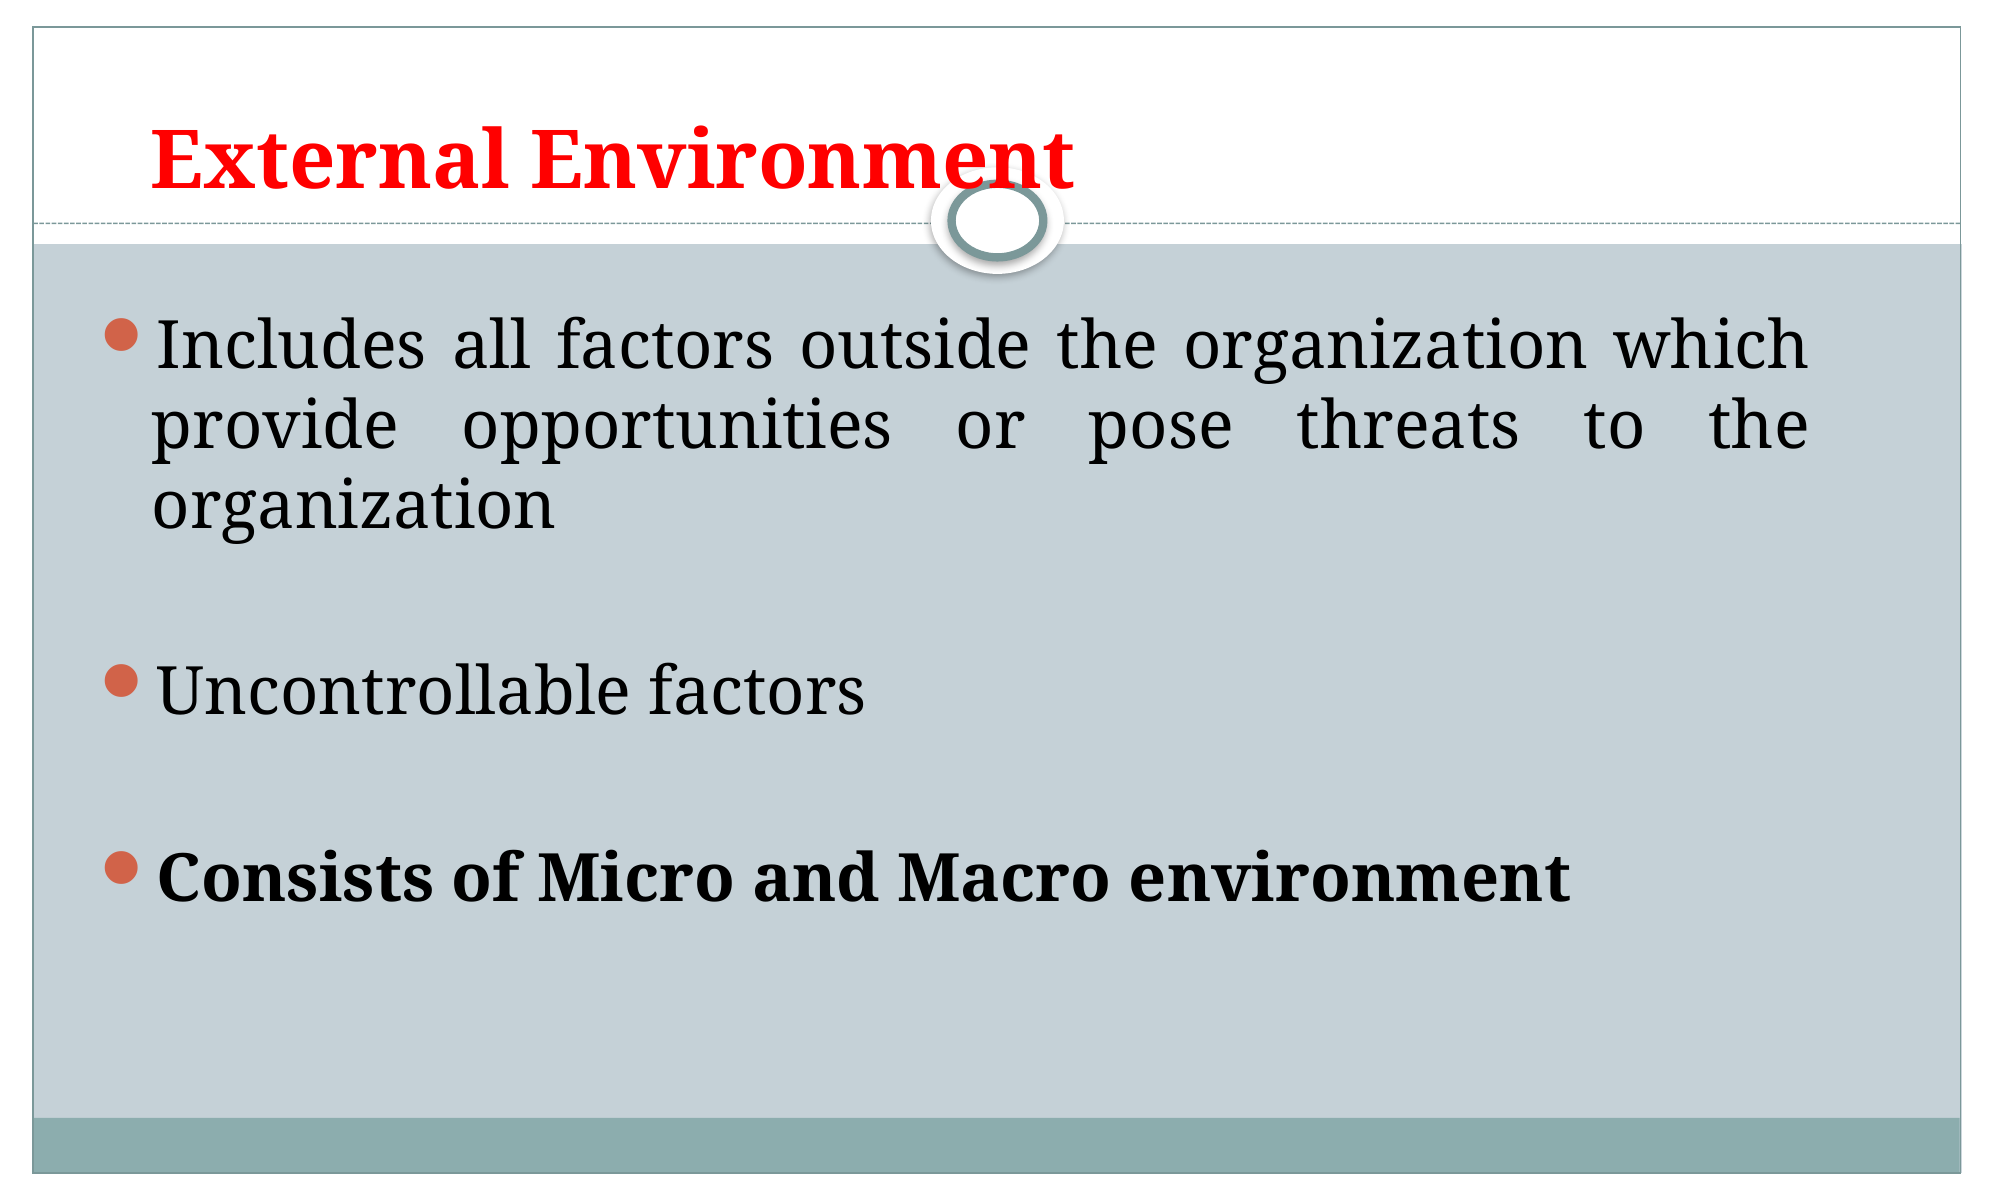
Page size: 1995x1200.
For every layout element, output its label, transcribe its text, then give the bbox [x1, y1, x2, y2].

list Includes all factors outside the organization which provide opportunities or pose threats to the organization Uncontrollable factors Consists of Micro and Macro environment [83, 293, 1829, 1040]
title External Environment [133, 39, 1913, 214]
